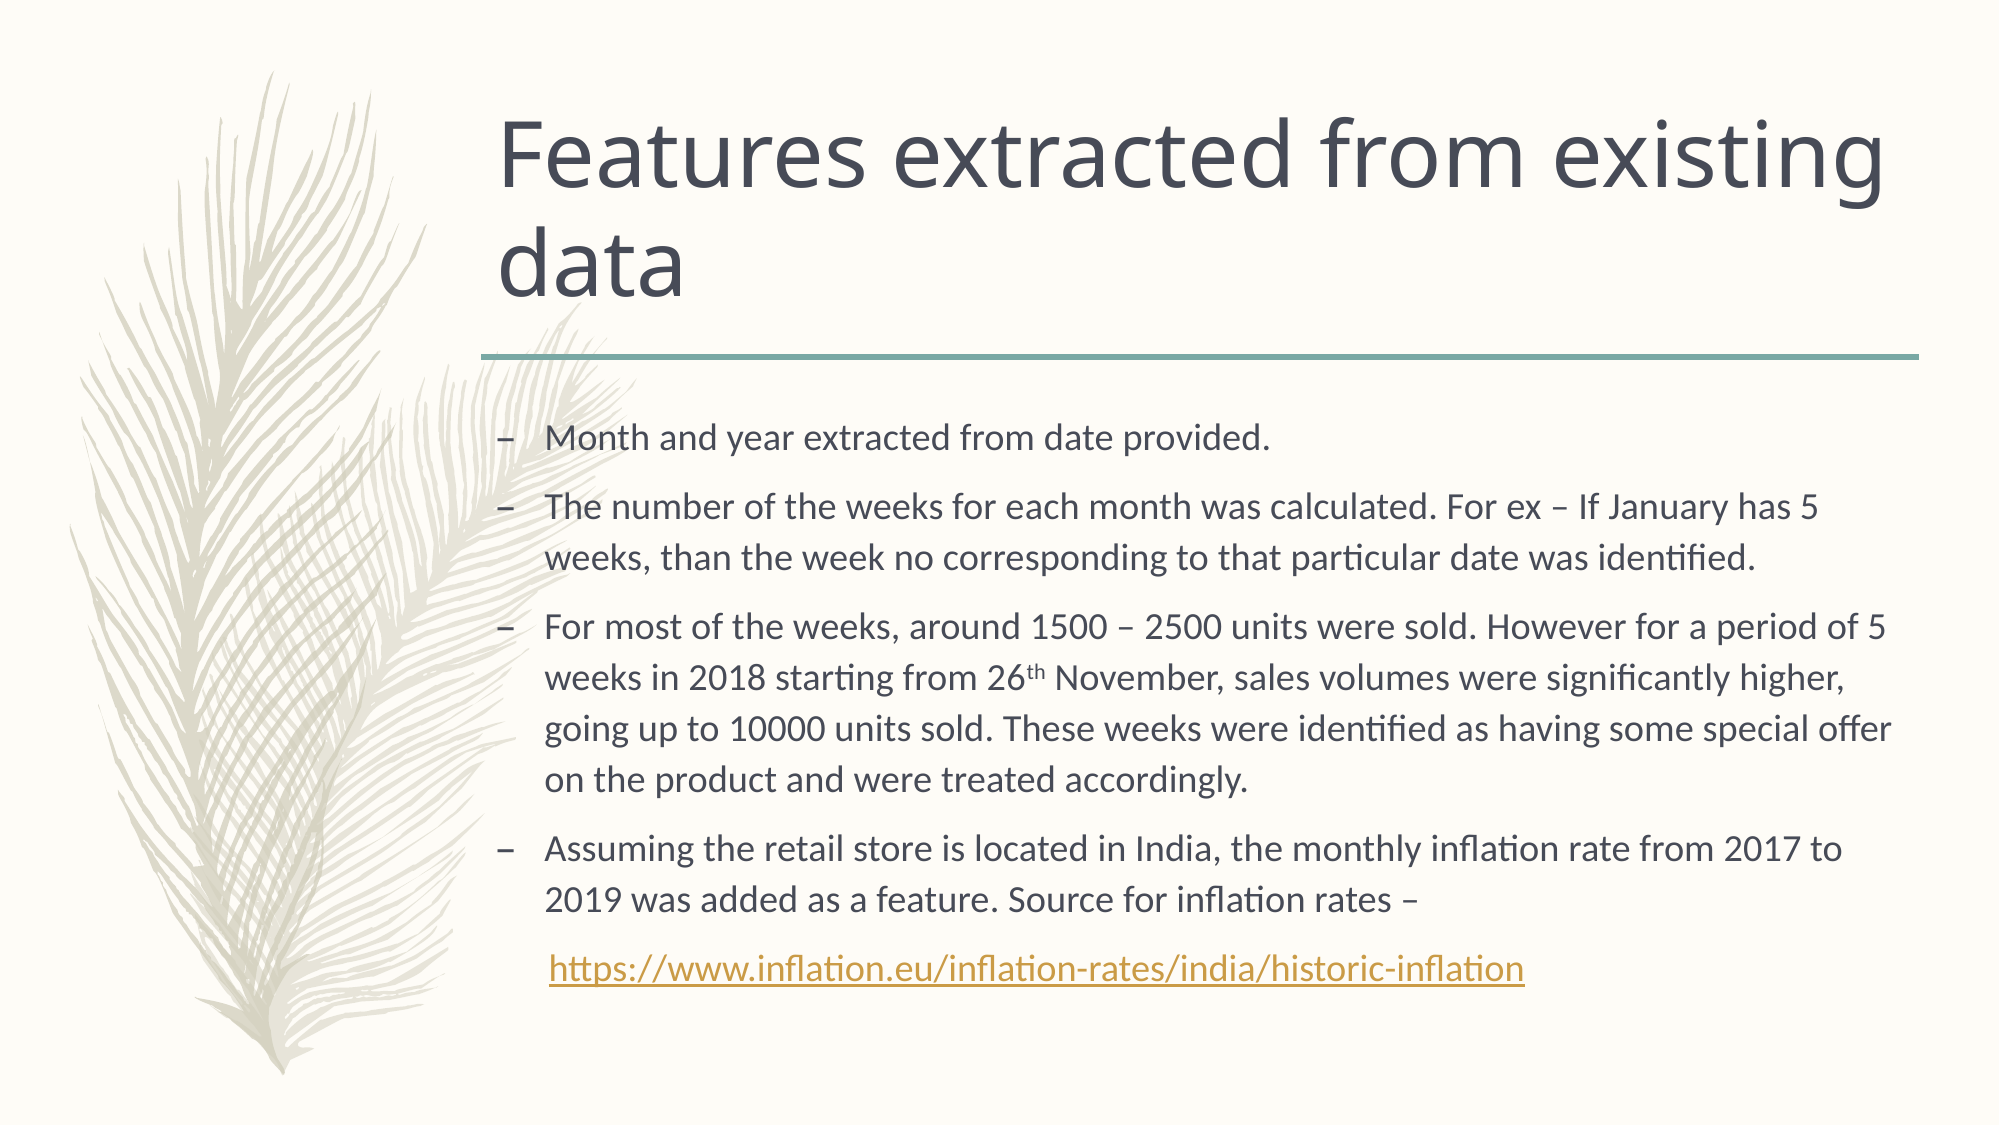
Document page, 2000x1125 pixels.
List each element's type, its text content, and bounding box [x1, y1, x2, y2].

title Features extracted from existing data [481, 93, 1920, 350]
list Month and year extracted from date provided. The number of the weeks for each month was calculated. For ex – If January has 5 weeks, than the week no corresponding to that particular date was identified. For most of the weeks, around 1500 – 2500 units were sold. However for a period of 5 weeks in 2018 starting from 26th November, sales volumes were significantly higher, going up to 10000 units sold. These weeks were identified as having some special offer on the product and were treated accordingly. Assuming the retail store is located in India, the monthly inflation rate from 2017 to 2019 was added as a feature. Source for inflation rates – https://www.inflation.eu/inflation-rates/india/historic-inflation [481, 399, 1920, 999]
